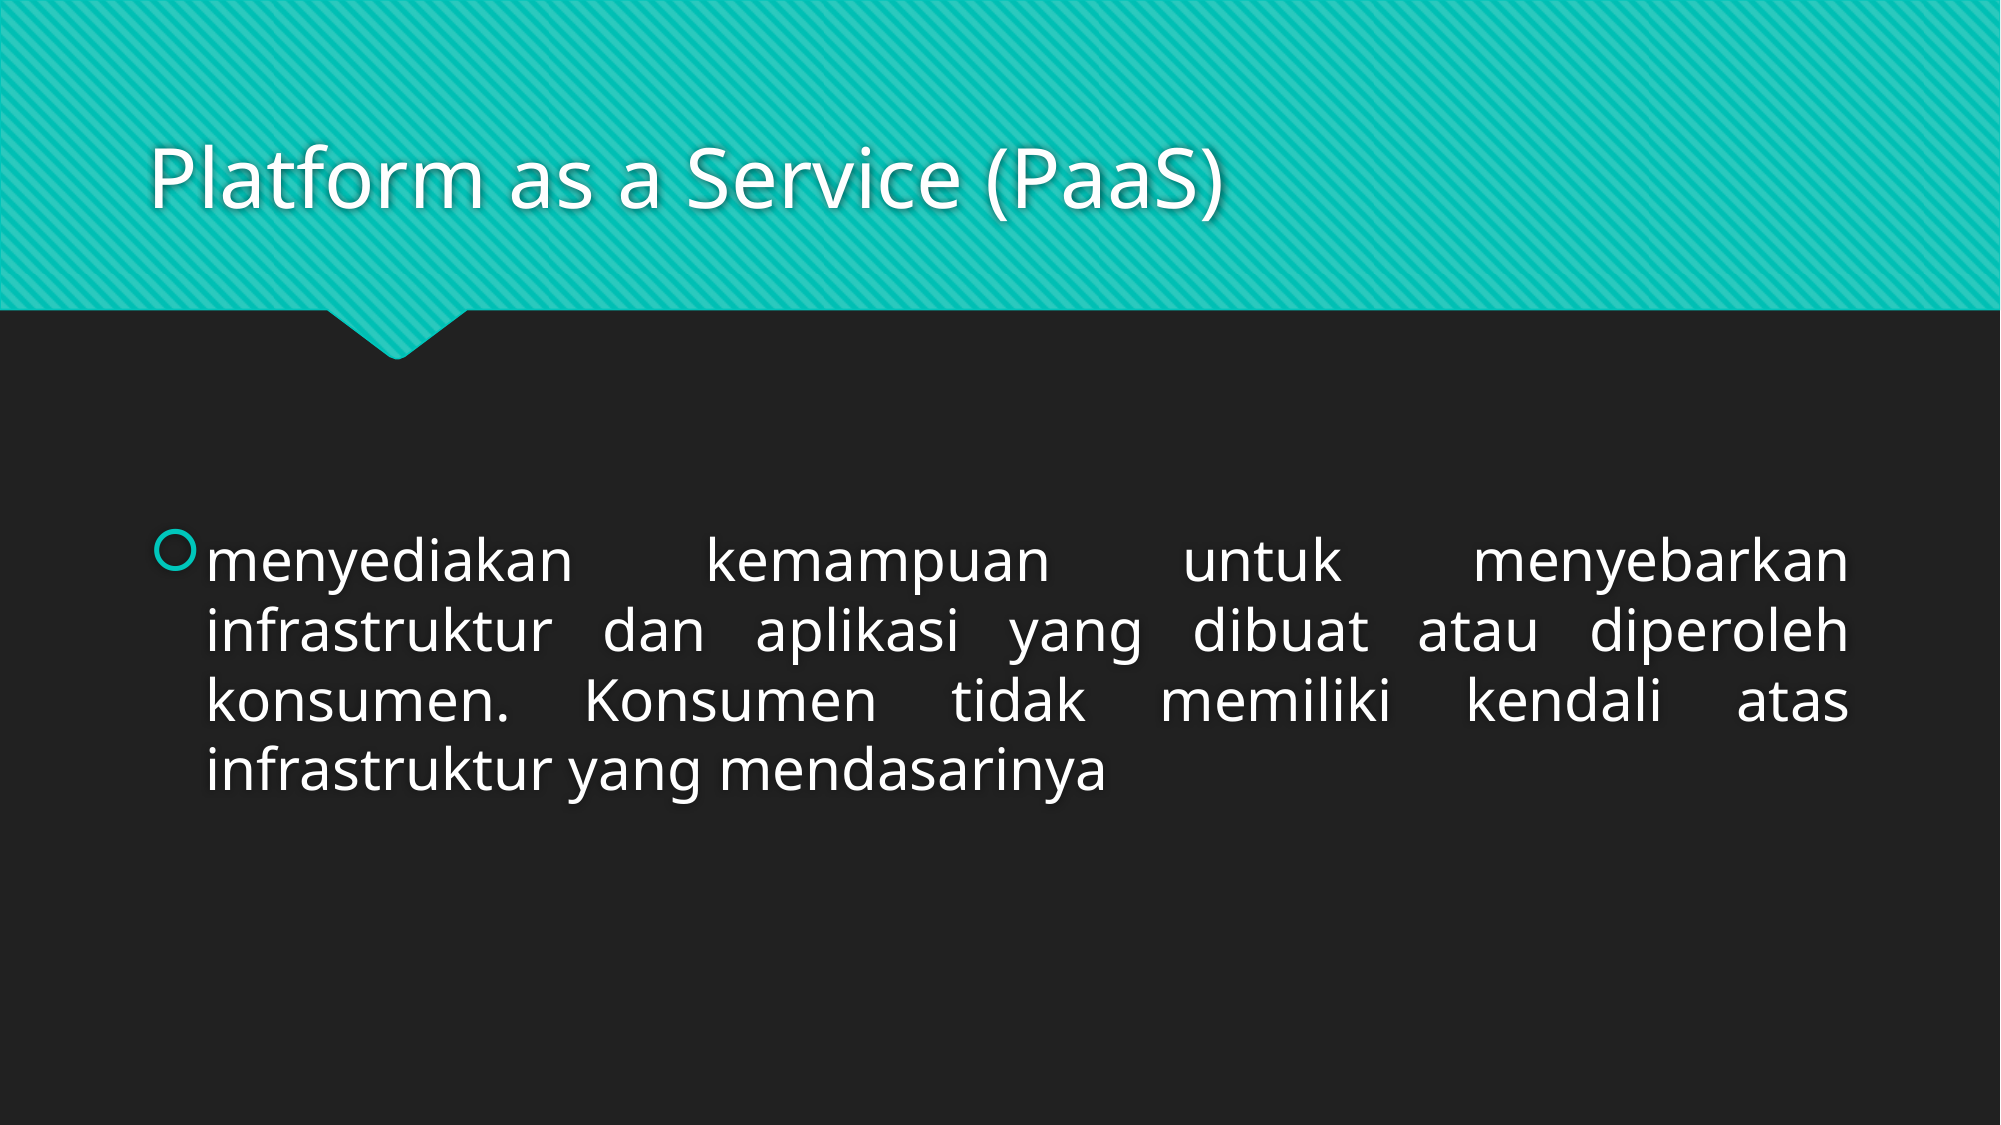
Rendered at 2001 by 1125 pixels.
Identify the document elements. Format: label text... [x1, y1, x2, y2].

list menyediakan kemampuan untuk menyebarkan infrastruktur dan aplikasi yang dibuat atau diperoleh konsumen. Konsumen tidak memiliki kendali atas infrastruktur yang mendasarinya [134, 364, 1866, 962]
title Platform as a Service (PaaS) [132, 73, 1868, 233]
